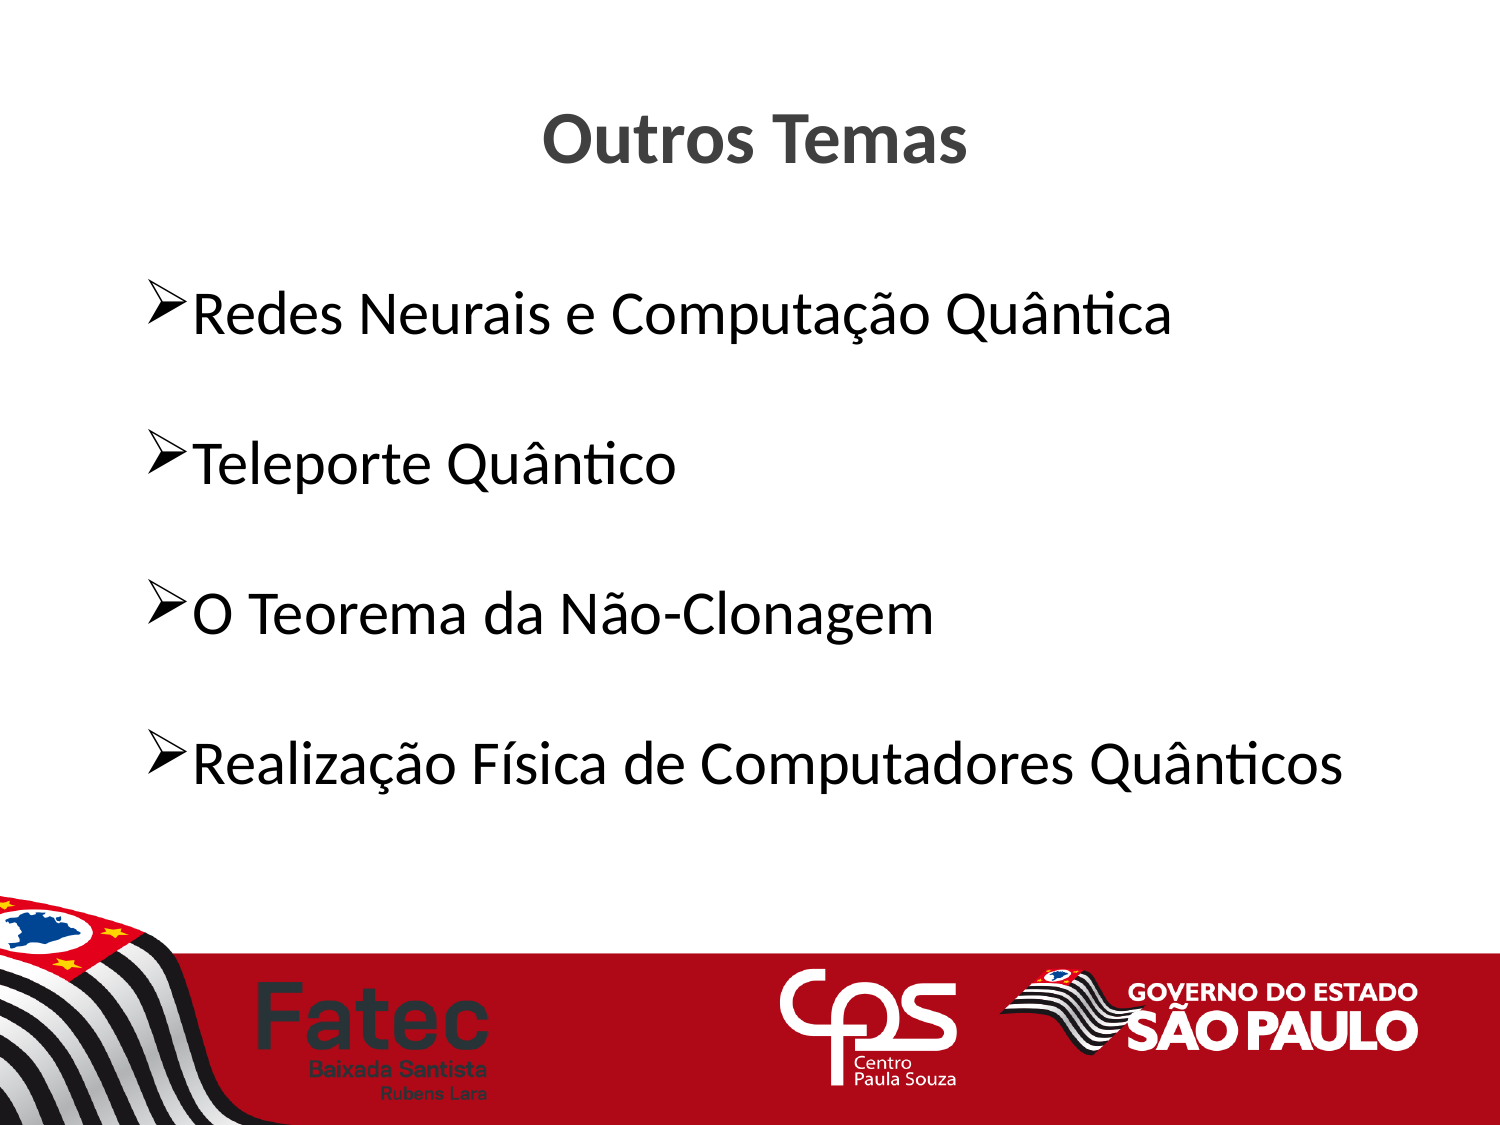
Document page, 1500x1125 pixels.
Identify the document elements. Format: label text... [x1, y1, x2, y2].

picture [0, 896, 1500, 1125]
text_box Outros Temas [80, 81, 1431, 219]
text_box Redes Neurais e Computação Quântica Teleporte Quântico O Teorema da Não-Clonagem Realização Física de Computadores Quânticos [53, 219, 1459, 805]
